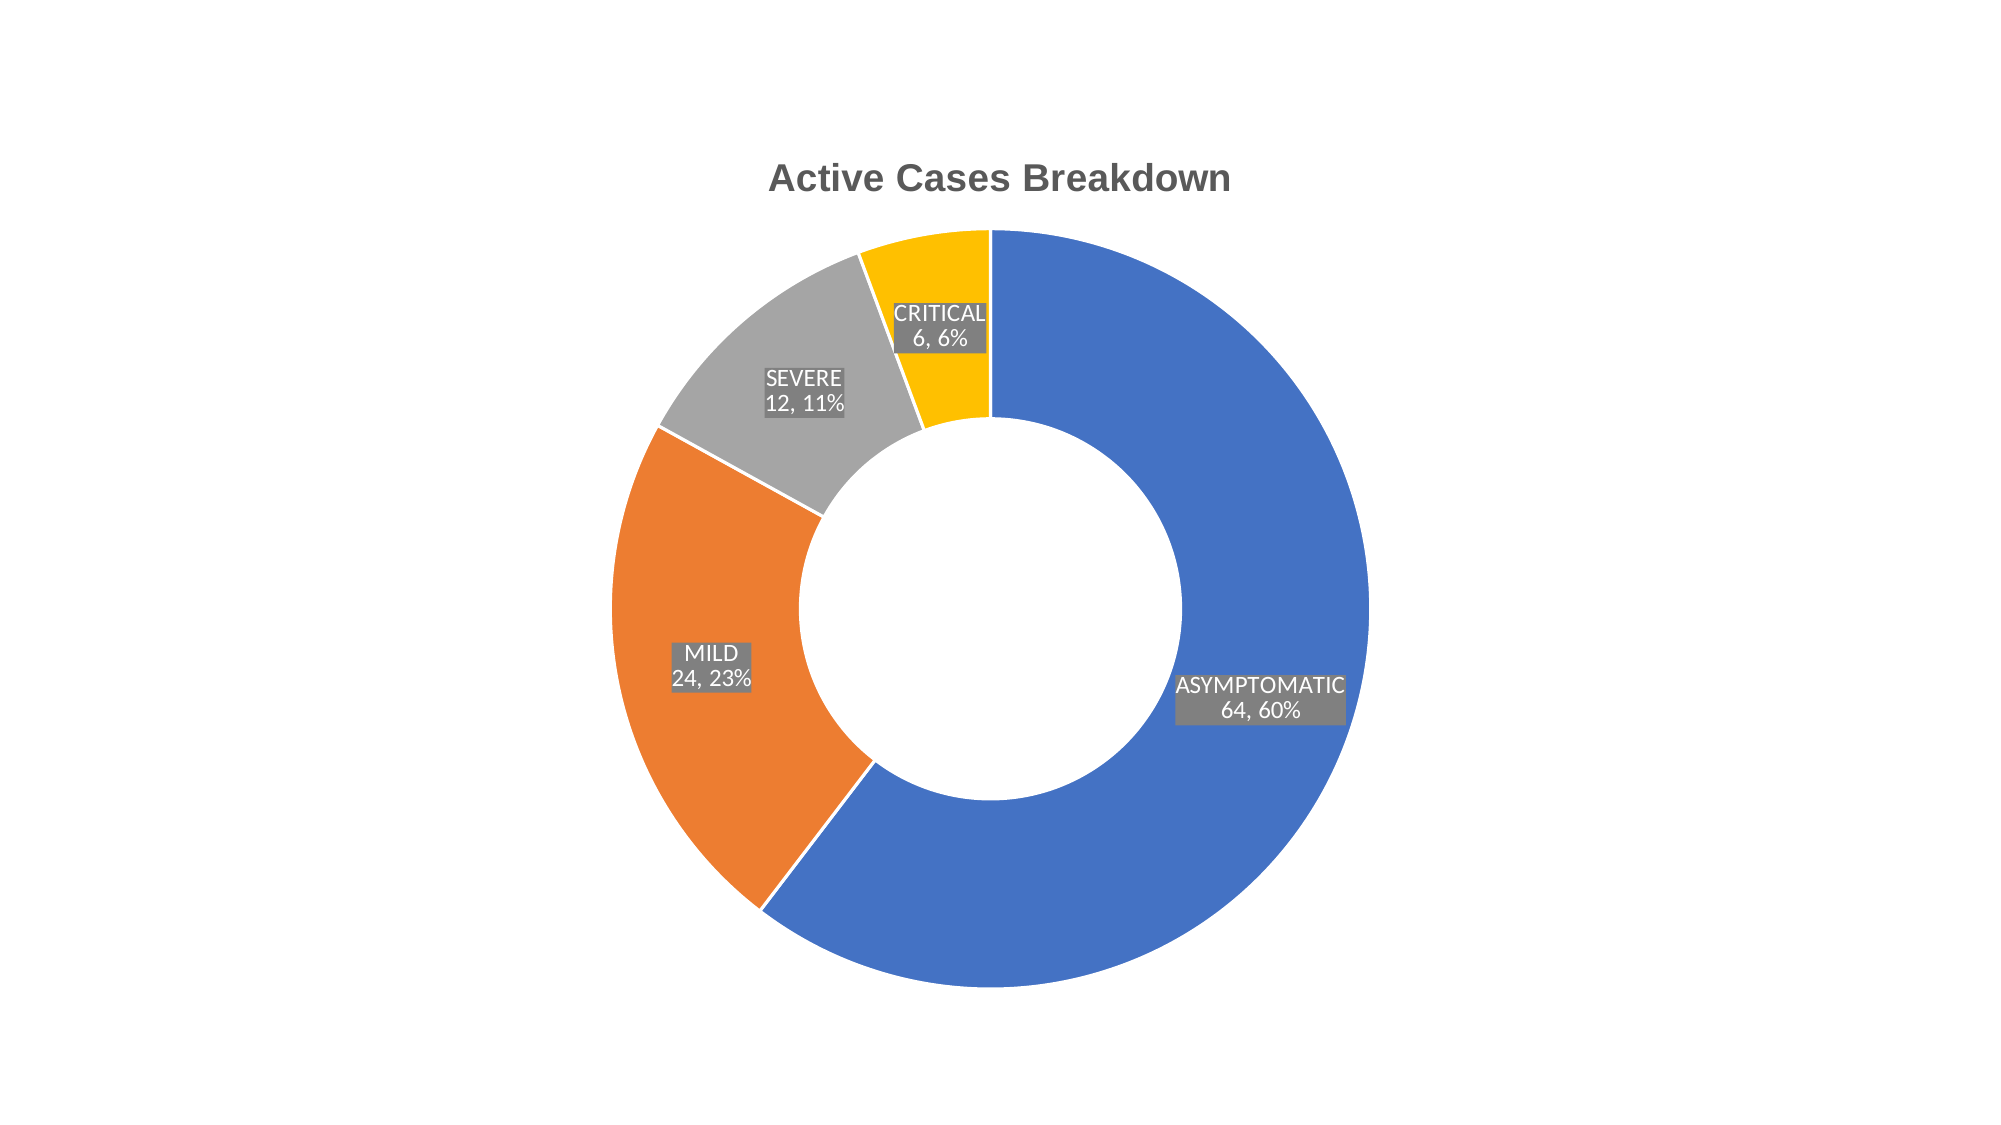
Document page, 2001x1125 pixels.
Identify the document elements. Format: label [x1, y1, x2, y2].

chart [333, 117, 1667, 1007]
